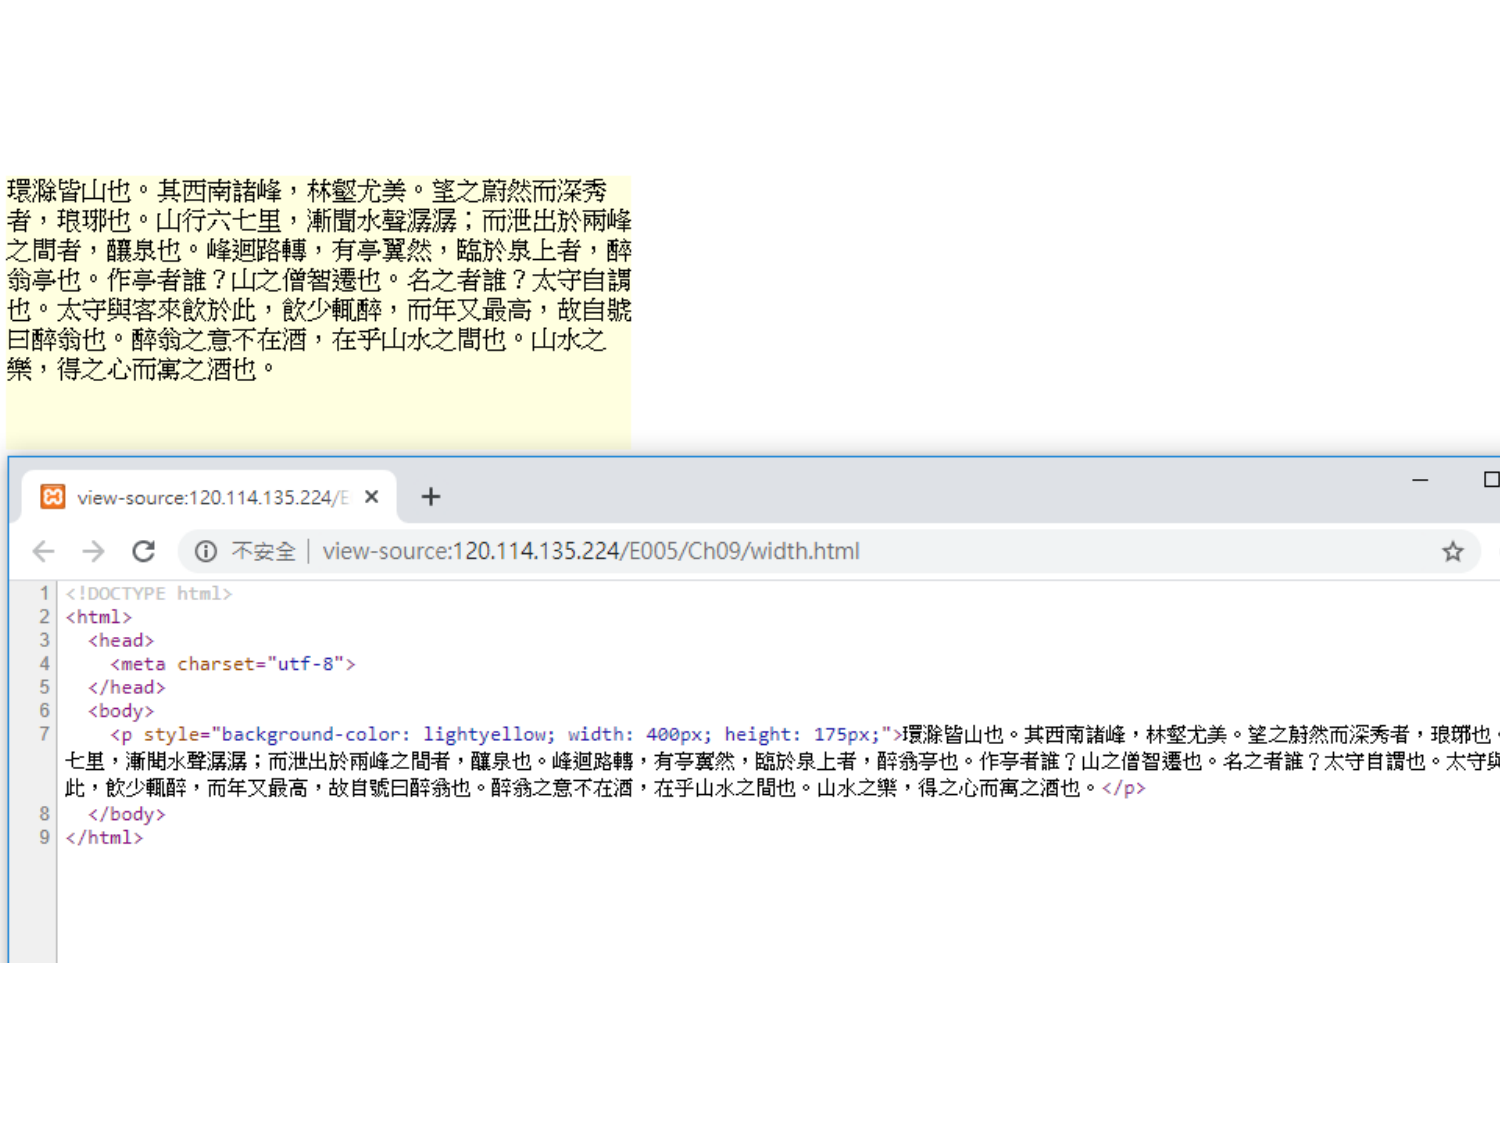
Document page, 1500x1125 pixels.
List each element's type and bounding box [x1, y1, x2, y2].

picture [0, 162, 1500, 963]
